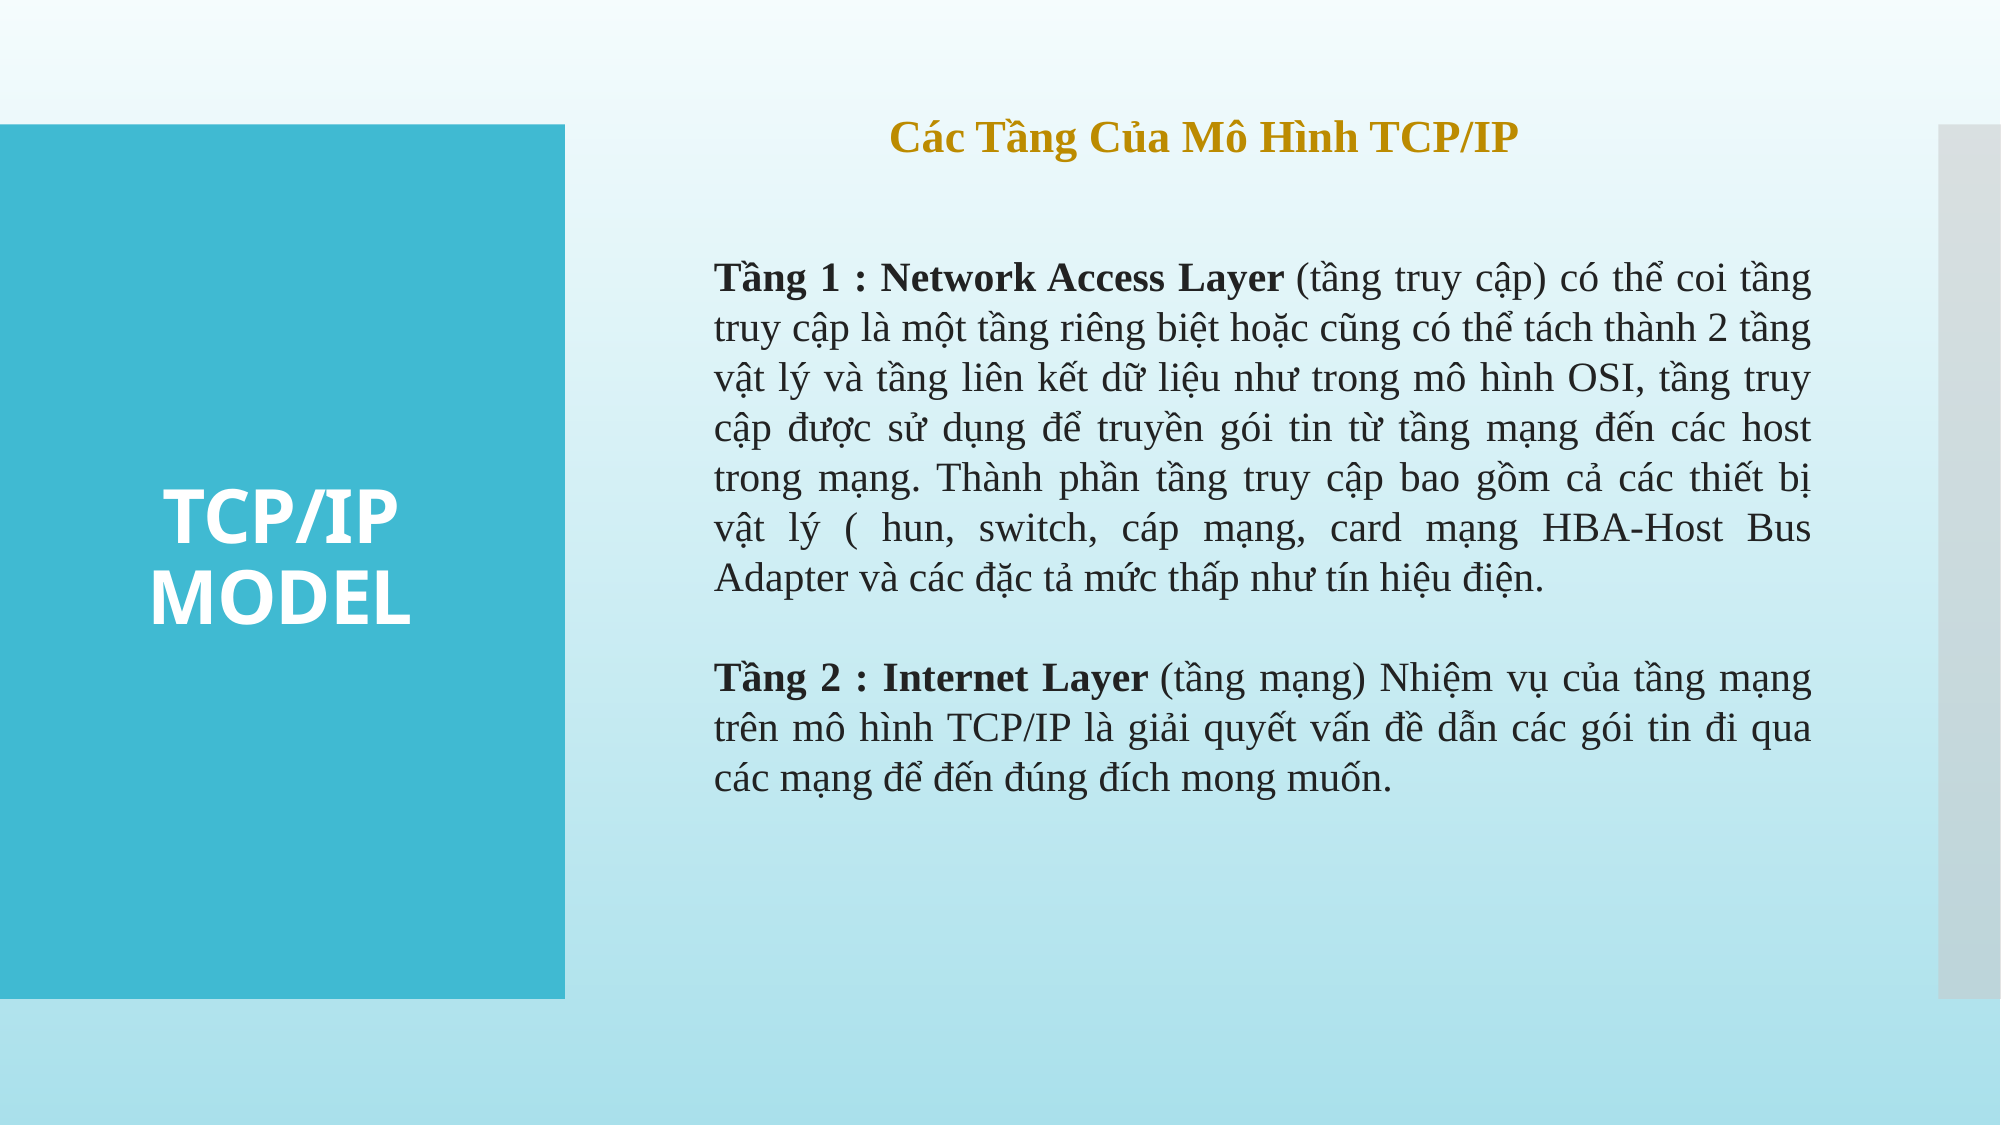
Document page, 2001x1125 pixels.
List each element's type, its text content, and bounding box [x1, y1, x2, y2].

text_box Tầng 1 : Network Access Layer (tầng truy cập) có thể coi tầng truy cập là một tầng riêng biệt hoặc cũng có thể tách thành 2 tầng vật lý và tầng liên kết dữ liệu như trong mô hình OSI, tầng truy cập được sử dụng để truyền gói tin từ tầng mạng đến các host trong mạng. Thành phần tầng truy cập bao gồm cả các thiết bị vật lý ( hun, switch, cáp mạng, card mạng HBA-Host Bus Adapter và các đặc tả mức thấp như tín hiệu điện. Tầng 2 : Internet Layer (tầng mạng) Nhiệm vụ của tầng mạng trên mô hình TCP/IP là giải quyết vấn đề dẫn các gói tin đi qua các mạng để đến đúng đích mong muốn. [699, 241, 1828, 807]
text_box Các Tầng Của Mô Hình TCP/IP [739, 99, 1689, 169]
text_box TCP/IP MODEL [20, 182, 541, 938]
